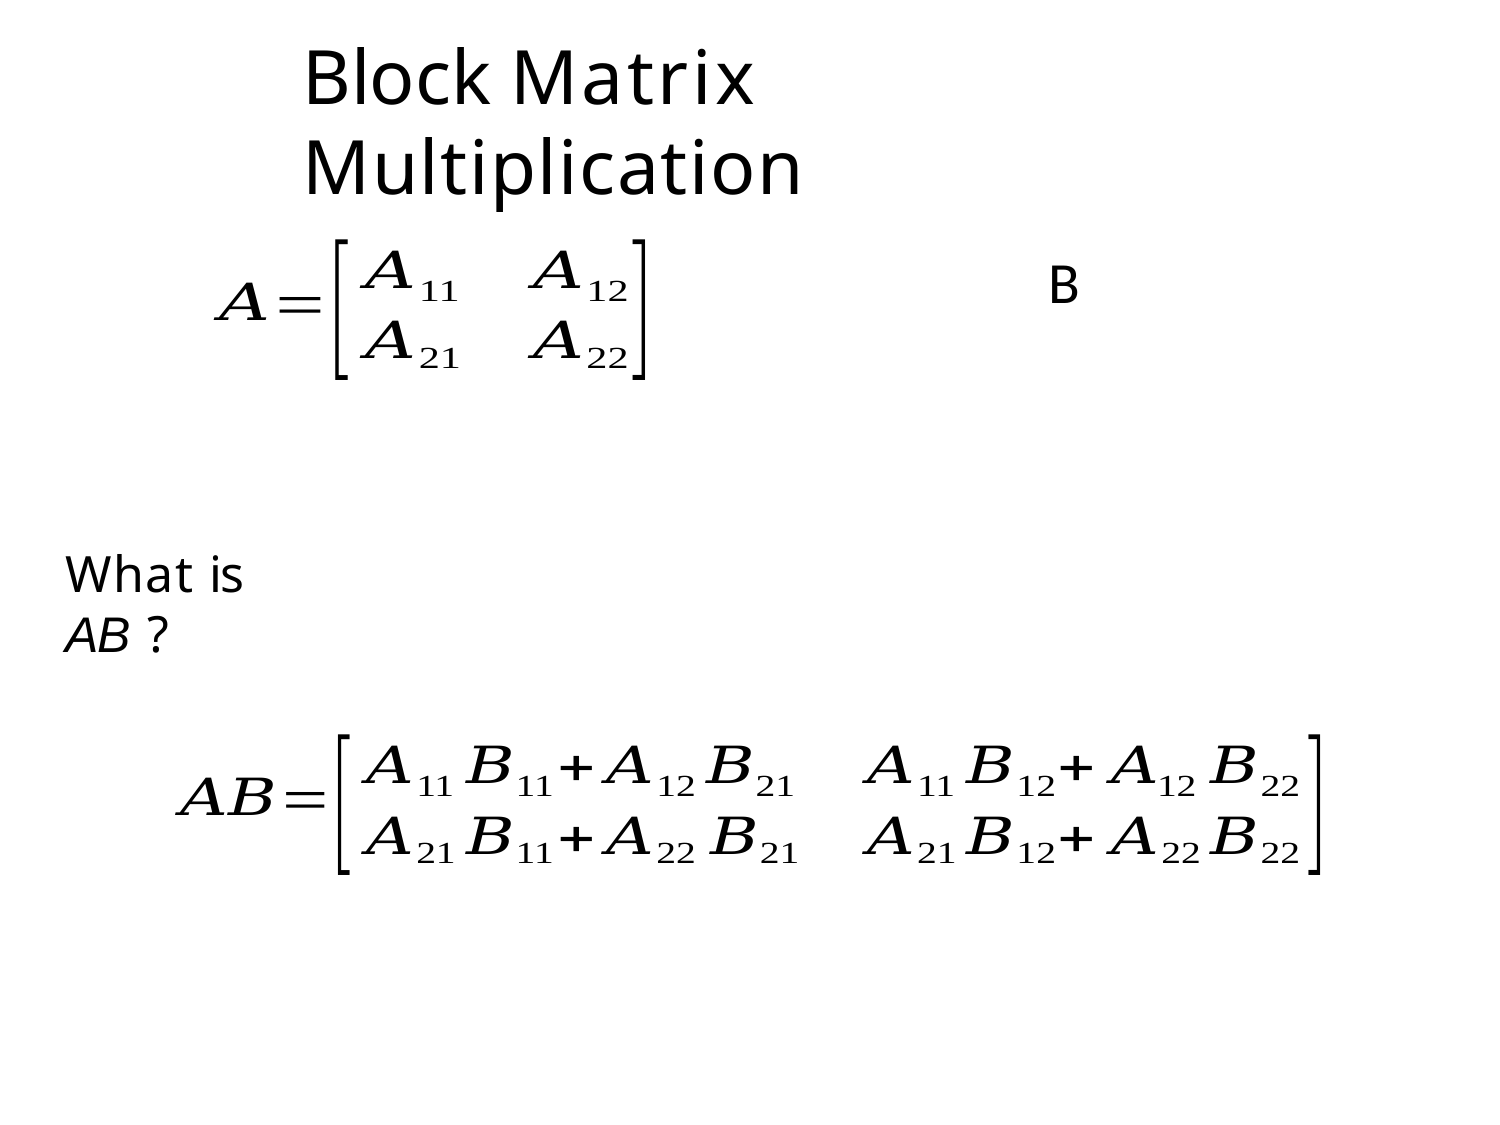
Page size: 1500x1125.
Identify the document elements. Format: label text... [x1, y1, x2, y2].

text_box What is AB ? [62, 540, 360, 663]
title Block Matrix Multiplication [300, 27, 1222, 218]
